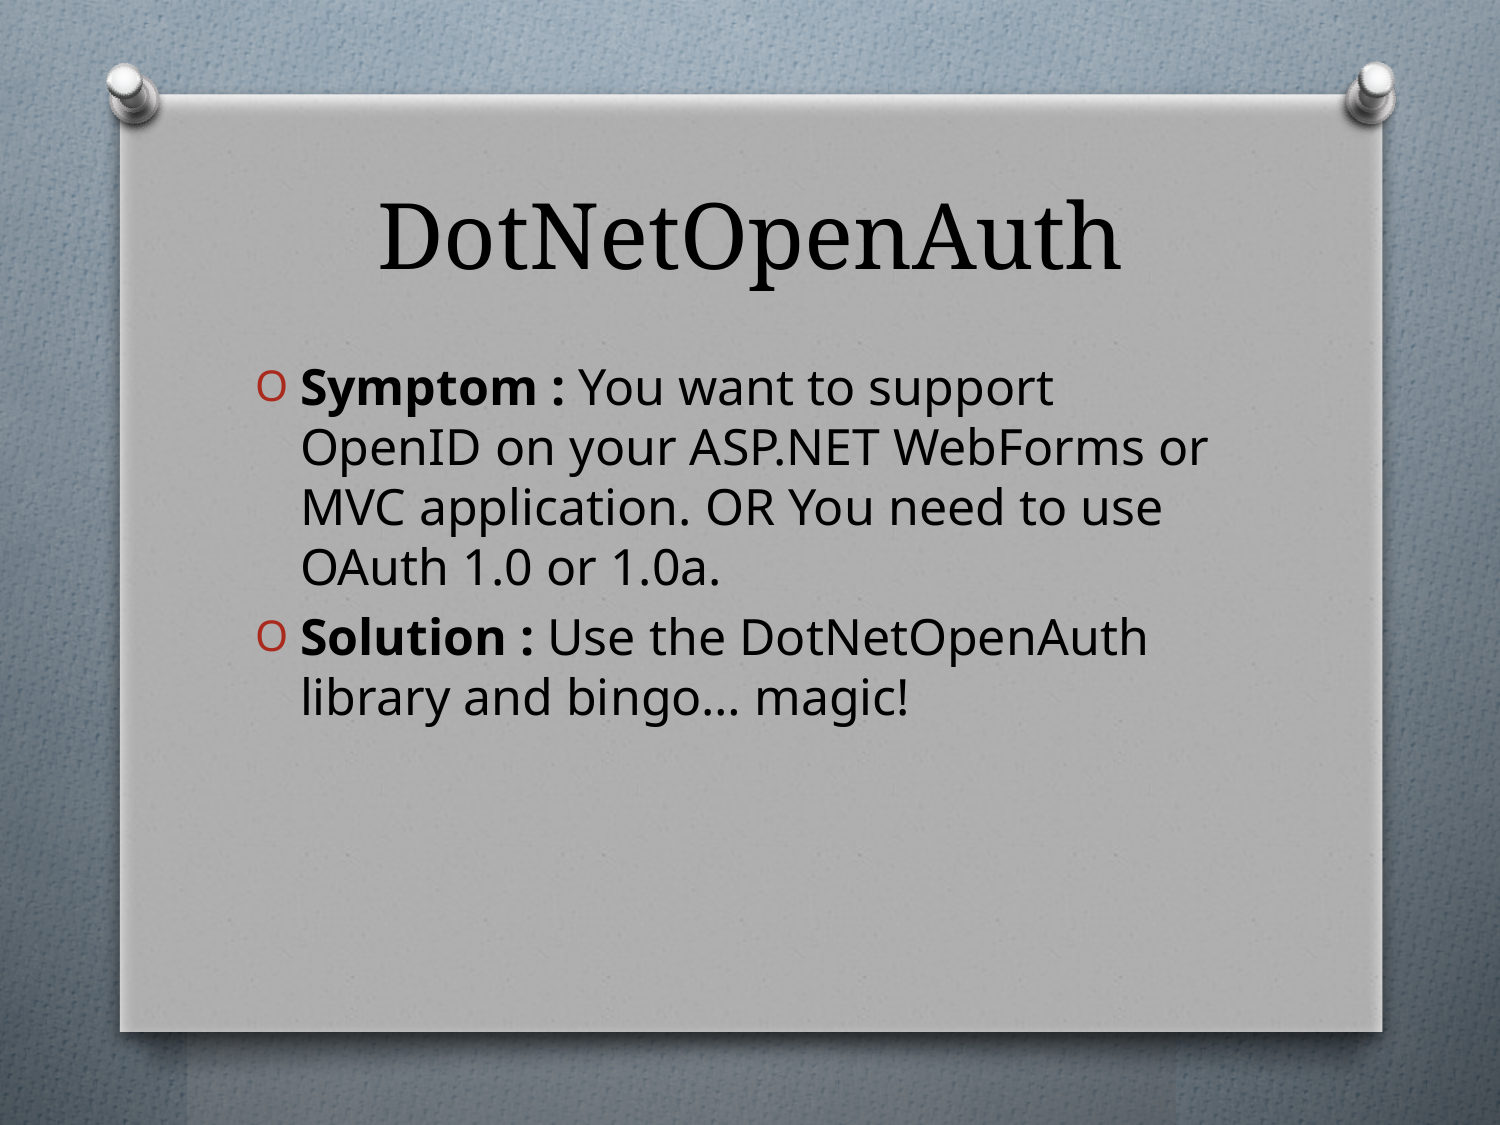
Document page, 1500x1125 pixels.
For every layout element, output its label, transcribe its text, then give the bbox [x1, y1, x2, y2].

title DotNetOpenAuth [179, 134, 1323, 332]
list Symptom : You want to support OpenID on your ASP.NET WebForms or MVC application. OR You need to use OAuth 1.0 or 1.0a. Solution : Use the DotNetOpenAuth library and bingo… magic! [240, 347, 1257, 939]
picture [1317, 35, 1439, 156]
picture [75, 29, 198, 153]
